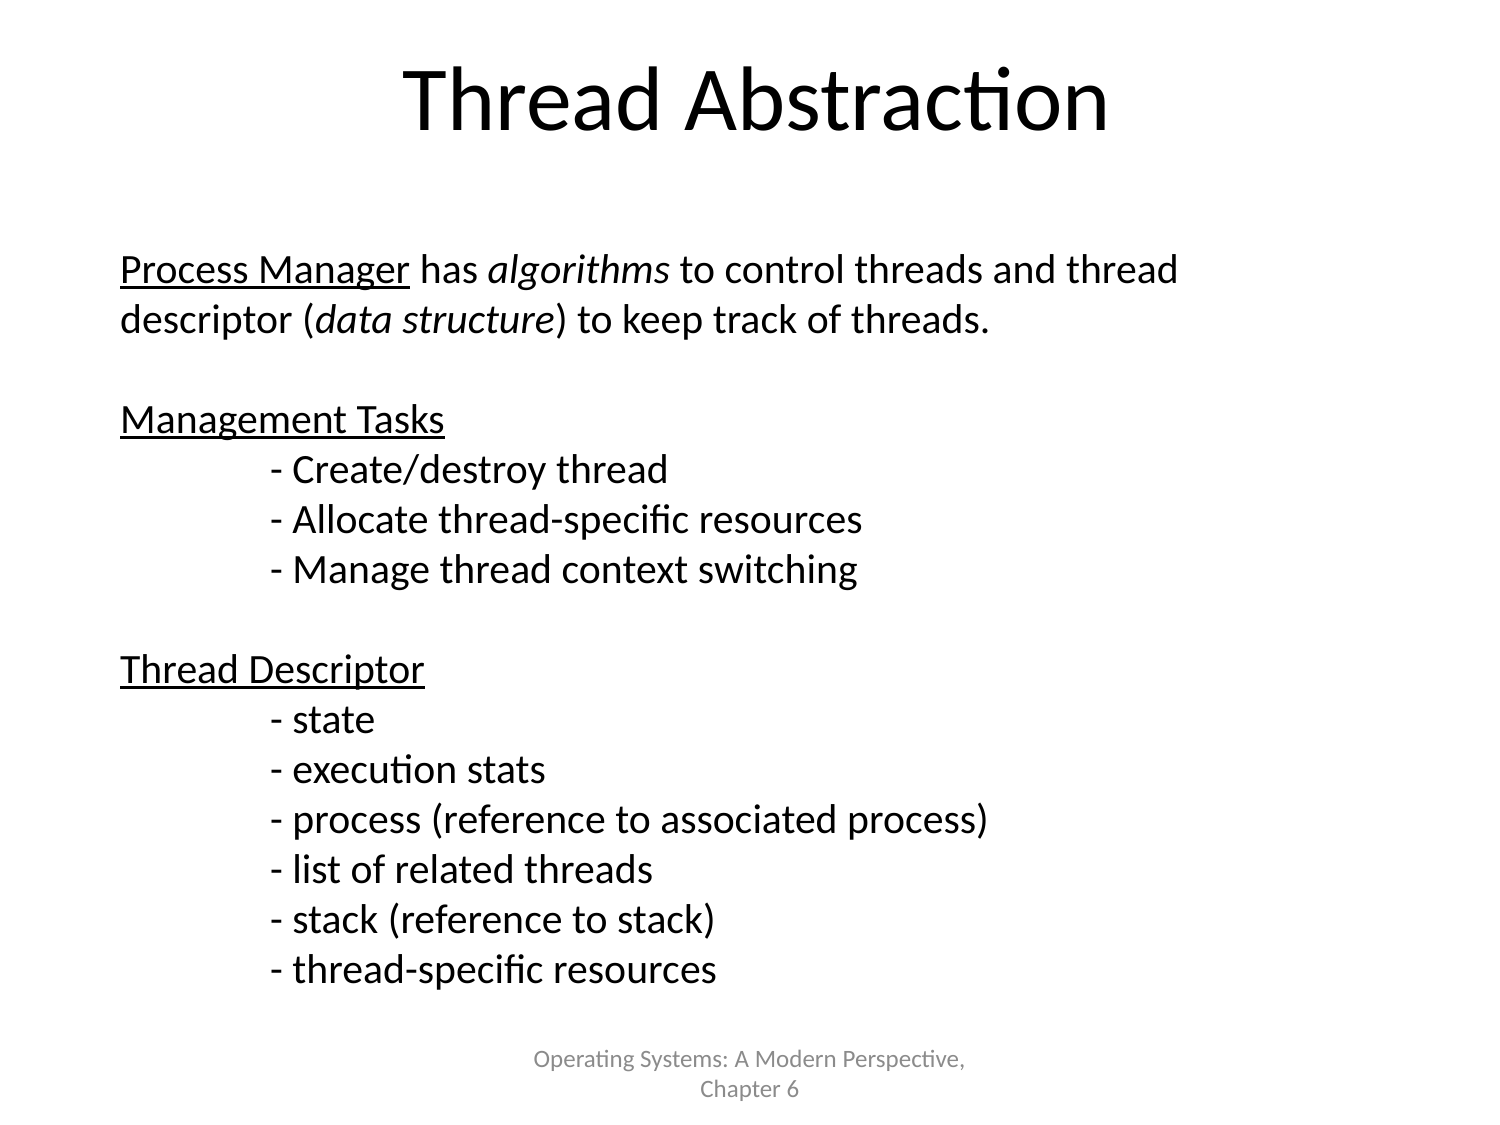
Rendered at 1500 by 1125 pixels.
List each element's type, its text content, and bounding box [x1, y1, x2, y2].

text_box Process Manager has algorithms to control threads and thread descriptor (data structure) to keep track of threads. Management Tasks - Create/destroy thread - Allocate thread-specific resources - Manage thread context switching Thread Descriptor - state - execution stats - process (reference to associated process) - list of related threads - stack (reference to stack) - thread-specific resources [105, 234, 1318, 1000]
title Thread Abstraction [82, 0, 1432, 188]
footer Operating Systems: A Modern Perspective, Chapter 6 [512, 1042, 988, 1103]
